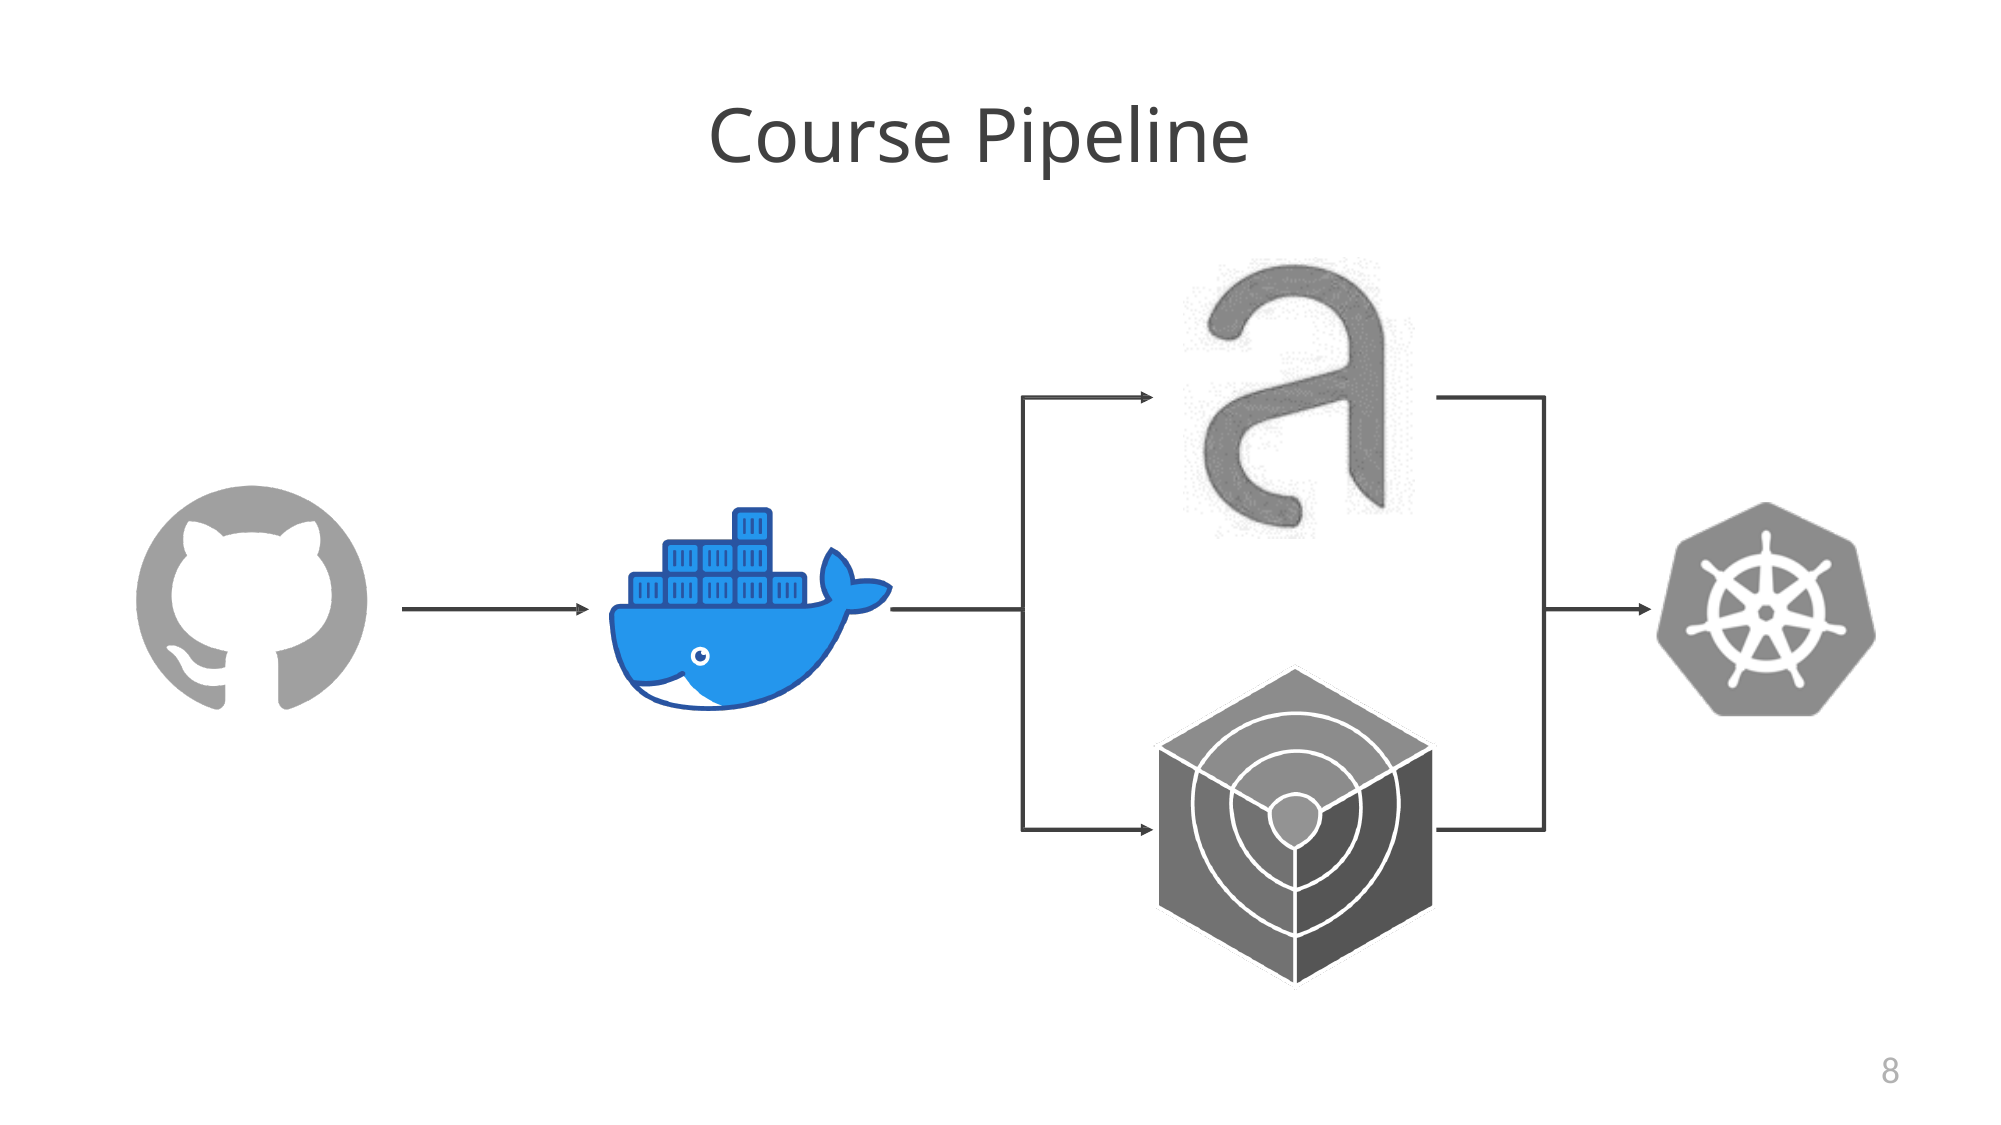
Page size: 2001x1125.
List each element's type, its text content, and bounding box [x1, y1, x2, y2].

title Course Pipeline [705, 84, 1281, 275]
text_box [609, 390, 1885, 996]
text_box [118, 467, 590, 752]
picture [1183, 257, 1415, 540]
slide_number 8 [1440, 1046, 1900, 1103]
